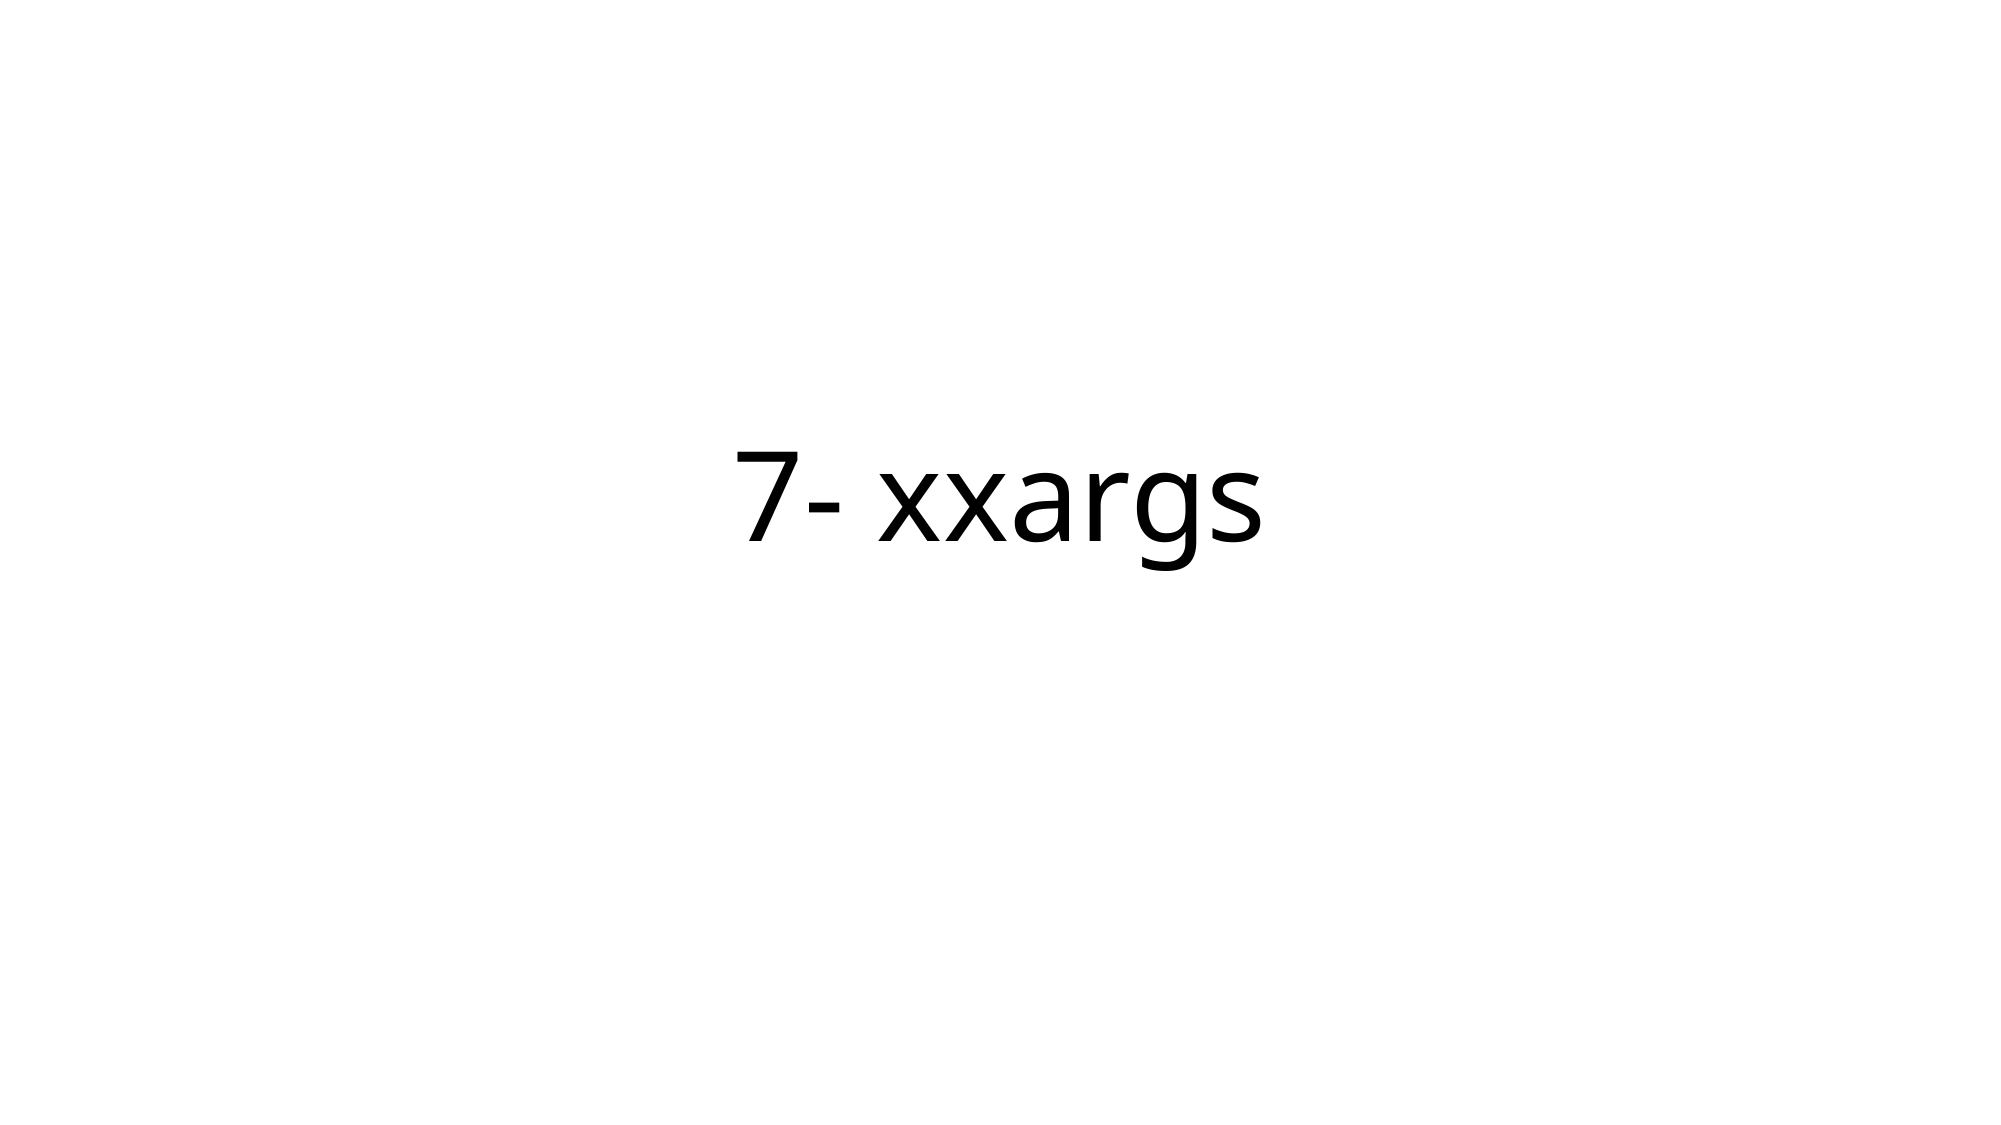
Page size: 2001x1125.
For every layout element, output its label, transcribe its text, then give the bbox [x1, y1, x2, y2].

title 7- xxargs [249, 184, 1750, 576]
